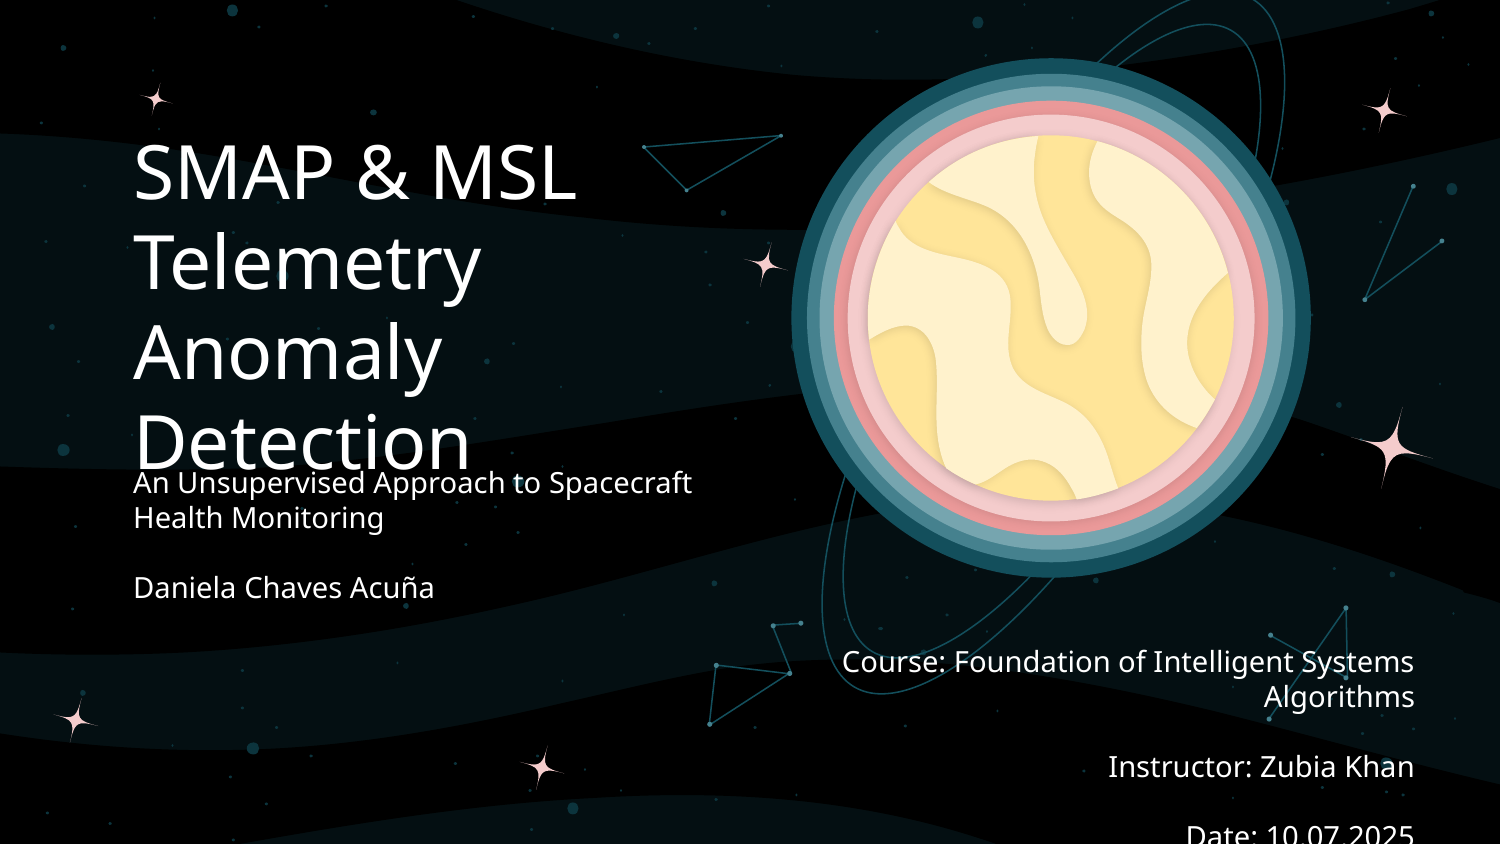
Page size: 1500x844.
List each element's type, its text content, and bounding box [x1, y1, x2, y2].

title SMAP & MSL Telemetry Anomaly Detection [118, 110, 514, 475]
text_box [736, 0, 1371, 756]
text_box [519, 87, 1445, 791]
subtitle An Unsupervised Approach to Spacecraft Health Monitoring Daniela Chaves Acuña [118, 475, 514, 699]
text_box Course: Foundation of Intelligent Systems Algorithms Instructor: Zubia Khan Date: 10.07.2025 [676, 798, 1430, 844]
